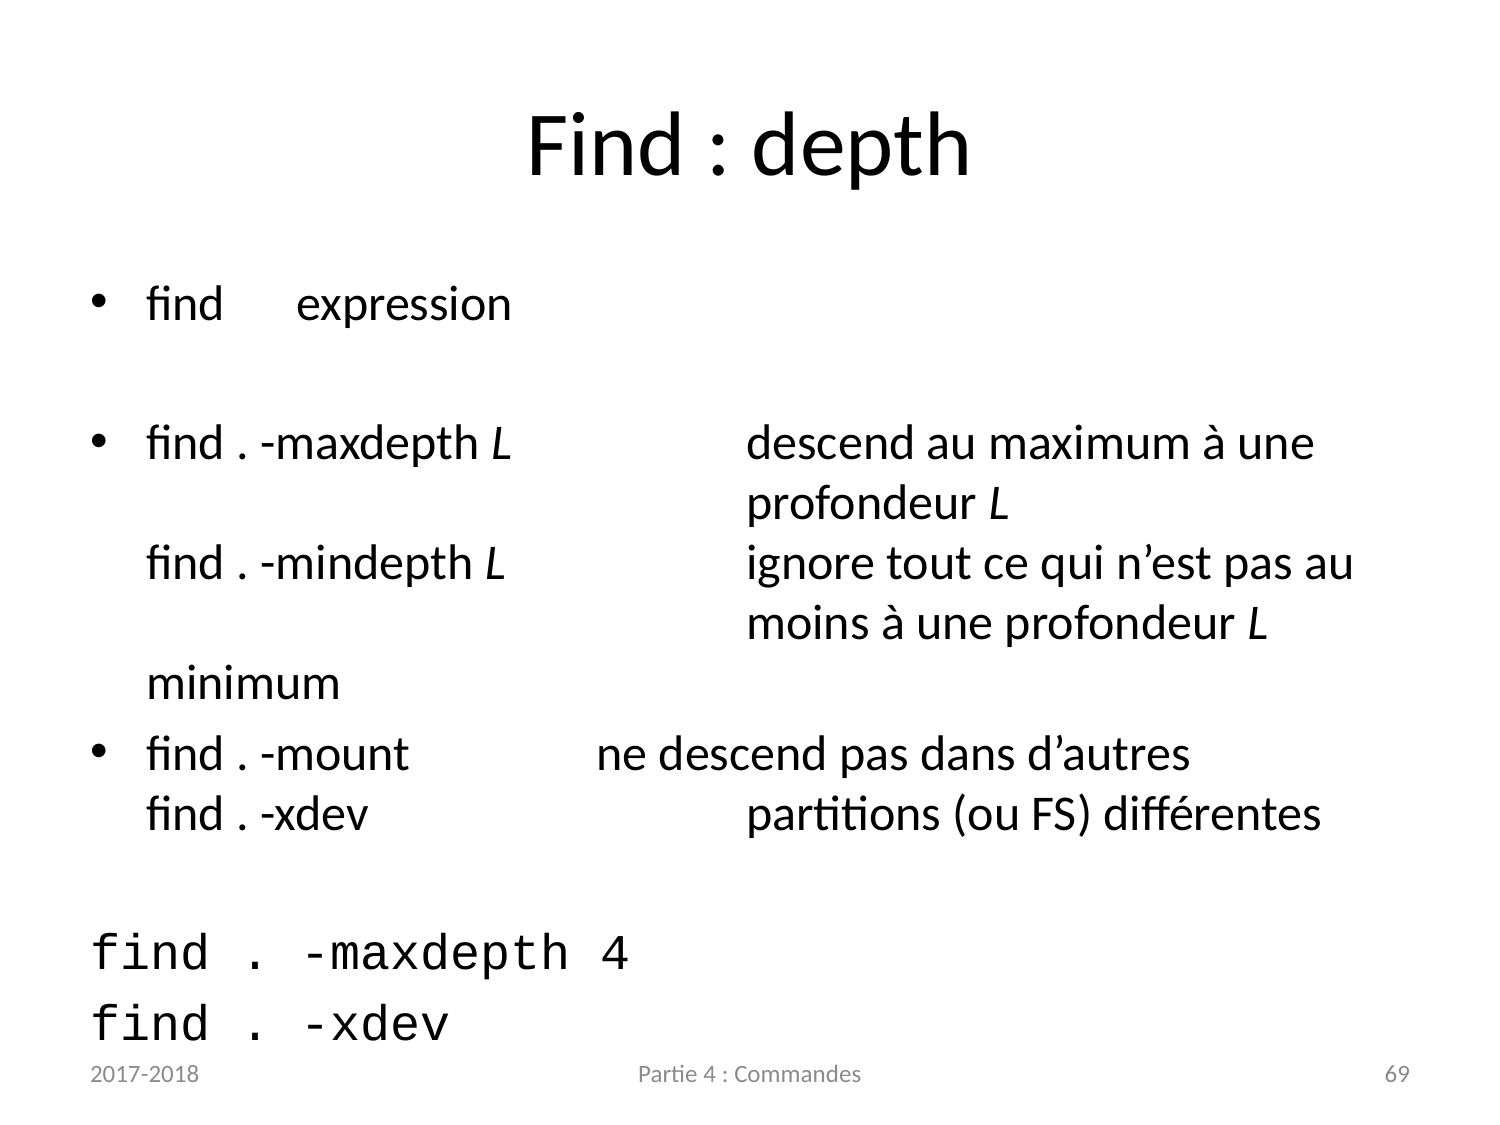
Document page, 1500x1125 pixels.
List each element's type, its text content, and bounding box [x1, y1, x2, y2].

list find expression find . -maxdepth L descend au maximum à une profondeur L find . -mindepth L ignore tout ce qui n’est pas au moins à une profondeur L minimum find . -mount ne descend pas dans d’autres find . -xdev partitions (ou FS) différentes find . -maxdepth 4 find . -xdev [75, 262, 1447, 1005]
title Find : depth [75, 45, 1425, 233]
footer Partie 4 : Commandes [512, 1042, 988, 1103]
slide_number 2017-2018 [75, 1042, 425, 1103]
slide_number 69 [1074, 1042, 1425, 1103]
